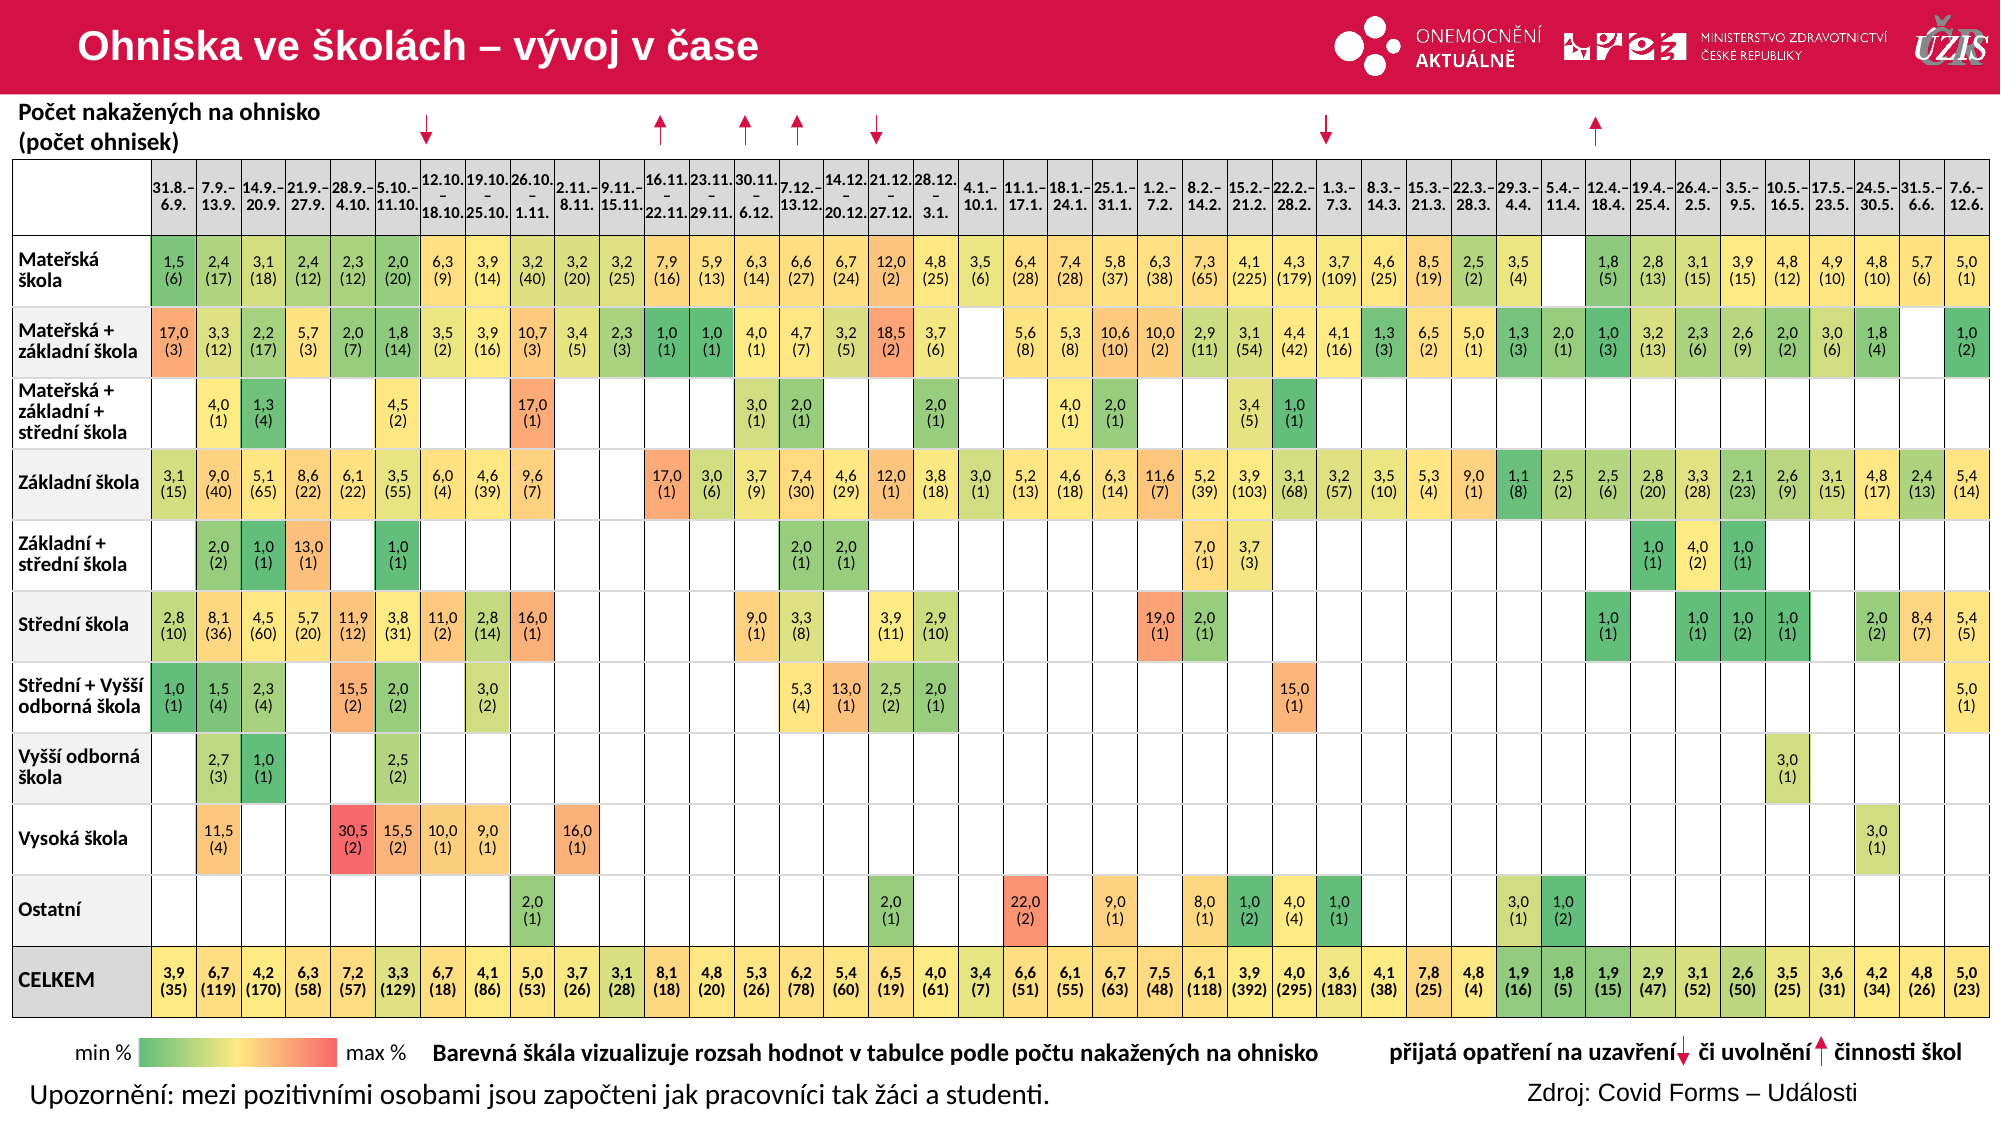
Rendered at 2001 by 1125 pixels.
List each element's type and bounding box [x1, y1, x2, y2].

table_cell [1452, 379, 1496, 448]
table_header [1497, 160, 1541, 235]
table_cell [1048, 450, 1092, 519]
table_cell [1048, 308, 1092, 377]
table_header [780, 160, 823, 235]
table_cell [197, 236, 241, 306]
table_cell [1900, 308, 1944, 377]
table_cell [331, 236, 375, 306]
table_cell [869, 592, 913, 661]
table_cell [511, 236, 554, 306]
table_cell [286, 236, 330, 306]
table_cell [1766, 521, 1809, 590]
table_cell [555, 947, 599, 1017]
table_cell [1273, 805, 1316, 874]
table_cell [1721, 734, 1765, 803]
table_cell [1945, 450, 1989, 519]
table_cell [1945, 521, 1989, 590]
table_cell [1452, 308, 1496, 377]
table_cell [1586, 805, 1630, 874]
table_cell [824, 734, 868, 803]
table_cell [1631, 663, 1675, 732]
table_cell [1452, 450, 1496, 519]
table_cell [914, 236, 958, 306]
table_cell [600, 236, 644, 306]
table_cell [959, 379, 1003, 448]
table_cell [1810, 947, 1854, 1017]
table_cell [331, 592, 375, 661]
table_cell [600, 592, 644, 661]
table_cell [824, 947, 868, 1017]
table_cell [690, 308, 734, 377]
table_cell [13, 734, 151, 803]
table_cell [1945, 734, 1989, 803]
table_cell [421, 450, 465, 519]
table_cell [1945, 592, 1989, 661]
table_cell [645, 947, 689, 1017]
table_cell [735, 947, 779, 1017]
table_cell [421, 805, 465, 874]
table_cell [1273, 734, 1316, 803]
text_box [1374, 1028, 1994, 1114]
table_cell [1766, 876, 1809, 946]
table_cell [1676, 876, 1720, 946]
table_cell [286, 663, 330, 732]
table_cell [466, 947, 510, 1017]
table_cell [1138, 236, 1182, 306]
table_cell [242, 450, 285, 519]
table_header [331, 160, 375, 235]
table_cell [1676, 236, 1720, 306]
table_cell [555, 805, 599, 874]
table_cell [645, 379, 689, 448]
table_cell [690, 450, 734, 519]
table_cell [466, 734, 510, 803]
table_cell [959, 805, 1003, 874]
table_cell [152, 521, 196, 590]
table_cell [421, 521, 465, 590]
table_header [421, 160, 465, 235]
table_cell [1048, 947, 1092, 1017]
table_cell [735, 450, 779, 519]
table_cell [780, 947, 823, 1017]
table_header [286, 160, 330, 235]
table_cell [1228, 521, 1272, 590]
table_cell [869, 308, 913, 377]
table_cell [1810, 521, 1854, 590]
table_cell [1273, 308, 1316, 377]
table_cell [735, 521, 779, 590]
table_cell [1542, 805, 1585, 874]
table_cell [869, 805, 913, 874]
table_cell [331, 308, 375, 377]
table_cell [152, 805, 196, 874]
table_cell [1004, 592, 1047, 661]
table_cell [152, 308, 196, 377]
table_cell [421, 663, 465, 732]
table_cell [242, 876, 285, 946]
table_cell [242, 663, 285, 732]
table_cell [1048, 379, 1092, 448]
table_cell [1273, 592, 1316, 661]
table_header [1093, 160, 1137, 235]
table_cell [1497, 947, 1541, 1017]
table_cell [1542, 663, 1585, 732]
table_cell [13, 947, 151, 1017]
table_cell [645, 592, 689, 661]
table_cell [1855, 450, 1899, 519]
table_header [376, 160, 420, 235]
table_cell [1855, 308, 1899, 377]
table_cell [13, 876, 151, 946]
table_cell [780, 450, 823, 519]
table_cell [1093, 236, 1137, 306]
table_cell [1138, 521, 1182, 590]
table_cell [780, 805, 823, 874]
table_cell [1228, 947, 1272, 1017]
table_cell [1497, 805, 1541, 874]
table_cell [1676, 805, 1720, 874]
table_cell [286, 947, 330, 1017]
table_cell [1766, 450, 1809, 519]
table_cell [1004, 379, 1047, 448]
table_cell [197, 663, 241, 732]
table_cell [1228, 876, 1272, 946]
table_cell [1810, 876, 1854, 946]
table_cell [869, 734, 913, 803]
table_cell [376, 521, 420, 590]
table_cell [824, 521, 868, 590]
table_cell [1362, 663, 1406, 732]
table_cell [1452, 947, 1496, 1017]
table_cell [1093, 450, 1137, 519]
table_cell [1676, 450, 1720, 519]
table_cell [1855, 876, 1899, 946]
table_cell [1452, 521, 1496, 590]
table_cell [1810, 592, 1854, 661]
table_cell [914, 805, 958, 874]
table_cell [1138, 308, 1182, 377]
table_header [1317, 160, 1361, 235]
table_cell [1631, 947, 1675, 1017]
table_cell [421, 236, 465, 306]
table_header [1631, 160, 1675, 235]
table_cell [1093, 947, 1137, 1017]
table_cell [824, 450, 868, 519]
table_cell [824, 663, 868, 732]
table_cell [645, 663, 689, 732]
table_cell [511, 379, 554, 448]
table_header [1676, 160, 1720, 235]
table_cell [13, 663, 151, 732]
table_header [1721, 160, 1765, 235]
table_cell [1855, 379, 1899, 448]
table_cell [1766, 592, 1809, 661]
table_cell [735, 663, 779, 732]
table_cell [1945, 947, 1989, 1017]
table_header [197, 160, 241, 235]
table_cell [645, 521, 689, 590]
table_cell [690, 734, 734, 803]
table_cell [466, 876, 510, 946]
table_cell [1810, 236, 1854, 306]
table_header [1586, 160, 1630, 235]
table_header [1273, 160, 1316, 235]
table_cell [242, 521, 285, 590]
table_cell [1138, 592, 1182, 661]
table_cell [376, 876, 420, 946]
table_cell [197, 450, 241, 519]
table_cell [511, 308, 554, 377]
table_cell [555, 521, 599, 590]
table_header [1900, 160, 1944, 235]
table_cell [511, 592, 554, 661]
table_cell [1362, 592, 1406, 661]
table_cell [242, 734, 285, 803]
table_cell [1810, 379, 1854, 448]
text_box [3, 88, 371, 164]
table_cell [600, 805, 644, 874]
table_cell [1004, 663, 1047, 732]
table_cell [959, 734, 1003, 803]
table_cell [1138, 734, 1182, 803]
table_cell [1048, 663, 1092, 732]
table_cell [13, 379, 151, 448]
table_cell [914, 379, 958, 448]
table_cell [555, 663, 599, 732]
table_cell [1855, 734, 1899, 803]
picture [1334, 16, 1542, 76]
table_header [1183, 160, 1227, 235]
table_cell [1407, 876, 1451, 946]
table_cell [1631, 450, 1675, 519]
table_cell [242, 236, 285, 306]
table_cell [376, 947, 420, 1017]
table_cell [1721, 521, 1765, 590]
table_cell [1317, 876, 1361, 946]
table_cell [959, 592, 1003, 661]
table_cell [1542, 734, 1585, 803]
table_cell [376, 734, 420, 803]
table_cell [1855, 663, 1899, 732]
table_header [1004, 160, 1047, 235]
table_cell [735, 308, 779, 377]
table_cell [1810, 450, 1854, 519]
table_cell [1228, 734, 1272, 803]
table_cell [286, 734, 330, 803]
table_cell [914, 521, 958, 590]
table_cell [331, 734, 375, 803]
table_cell [1317, 734, 1361, 803]
table_cell [197, 734, 241, 803]
table_cell [1497, 663, 1541, 732]
table_cell [13, 521, 151, 590]
table_cell [1183, 379, 1227, 448]
table_cell [690, 592, 734, 661]
table_cell [735, 876, 779, 946]
table_cell [600, 876, 644, 946]
table_cell [1407, 236, 1451, 306]
table_cell [1273, 379, 1316, 448]
table_cell [1542, 876, 1585, 946]
table_cell [1138, 663, 1182, 732]
table_cell [600, 521, 644, 590]
table_cell [1721, 947, 1765, 1017]
table_cell [824, 876, 868, 946]
table_cell [242, 308, 285, 377]
table_header [242, 160, 285, 235]
text_box [14, 1029, 1356, 1118]
table_cell [1452, 876, 1496, 946]
table_cell [331, 450, 375, 519]
table_cell [152, 236, 196, 306]
table_cell [780, 592, 823, 661]
table_cell [1721, 379, 1765, 448]
table_cell [1721, 876, 1765, 946]
table_cell [1183, 734, 1227, 803]
table_cell [1766, 805, 1809, 874]
table_cell [1900, 663, 1944, 732]
table_cell [1048, 805, 1092, 874]
table_cell [1497, 734, 1541, 803]
table_cell [1945, 236, 1989, 306]
table_cell [13, 592, 151, 661]
table_cell [1183, 947, 1227, 1017]
table_cell [1855, 947, 1899, 1017]
table_cell [1855, 236, 1899, 306]
table_header [1407, 160, 1451, 235]
table_cell [376, 592, 420, 661]
table_cell [914, 308, 958, 377]
table_cell [824, 805, 868, 874]
table_cell [1721, 450, 1765, 519]
table_cell [1048, 876, 1092, 946]
table_cell [376, 308, 420, 377]
table_cell [1407, 663, 1451, 732]
table_header [1048, 160, 1092, 235]
table_cell [1138, 947, 1182, 1017]
table_cell [1138, 379, 1182, 448]
table_cell [1766, 308, 1809, 377]
table_cell [421, 947, 465, 1017]
table_cell [1048, 521, 1092, 590]
table_cell [735, 236, 779, 306]
table_cell [421, 876, 465, 946]
table_cell [1317, 450, 1361, 519]
table_cell [13, 805, 151, 874]
table_cell [466, 308, 510, 377]
table_cell [197, 805, 241, 874]
table_cell [1900, 379, 1944, 448]
table_cell [1362, 947, 1406, 1017]
table_cell [1855, 592, 1899, 661]
table_cell [1183, 450, 1227, 519]
table_cell [1004, 236, 1047, 306]
table_cell [959, 521, 1003, 590]
table_cell [914, 947, 958, 1017]
table_cell [1631, 876, 1675, 946]
table_cell [1900, 734, 1944, 803]
table_cell [1721, 592, 1765, 661]
table_cell [1586, 308, 1630, 377]
table_cell [869, 450, 913, 519]
table_cell [1810, 734, 1854, 803]
table_cell [1317, 236, 1361, 306]
table_header [1362, 160, 1406, 235]
table_cell [511, 734, 554, 803]
table_cell [1362, 521, 1406, 590]
table_cell [1631, 805, 1675, 874]
table_cell [1004, 876, 1047, 946]
table_cell [914, 450, 958, 519]
table_cell [645, 805, 689, 874]
table_cell [466, 521, 510, 590]
table_cell [780, 734, 823, 803]
table_cell [690, 236, 734, 306]
table_header [869, 160, 913, 235]
table_cell [1945, 379, 1989, 448]
table_cell [1273, 663, 1316, 732]
title [62, 0, 1143, 95]
table_cell [1407, 450, 1451, 519]
table_cell [1407, 592, 1451, 661]
table_cell [1586, 876, 1630, 946]
table_cell [1542, 592, 1585, 661]
table_cell [690, 805, 734, 874]
table_cell [1452, 805, 1496, 874]
table_cell [1317, 308, 1361, 377]
table_cell [690, 521, 734, 590]
table_cell [1362, 876, 1406, 946]
table_cell [1362, 379, 1406, 448]
table_cell [1317, 947, 1361, 1017]
table_cell [1138, 876, 1182, 946]
table_cell [1138, 450, 1182, 519]
table_cell [1586, 450, 1630, 519]
table_cell [1586, 734, 1630, 803]
table_cell [1676, 663, 1720, 732]
table_cell [1228, 450, 1272, 519]
table_cell [869, 947, 913, 1017]
table_cell [13, 236, 151, 306]
table_cell [555, 236, 599, 306]
table_cell [1407, 521, 1451, 590]
table_cell [1048, 236, 1092, 306]
table_cell [645, 236, 689, 306]
table_cell [197, 876, 241, 946]
table_cell [1362, 308, 1406, 377]
table_cell [1676, 521, 1720, 590]
table_cell [1497, 379, 1541, 448]
table_cell [869, 379, 913, 448]
table_cell [197, 308, 241, 377]
table_cell [1631, 379, 1675, 448]
table_cell [152, 663, 196, 732]
table_cell [1362, 236, 1406, 306]
table_cell [1228, 379, 1272, 448]
table_cell [959, 236, 1003, 306]
table_header [13, 160, 151, 235]
table_cell [421, 379, 465, 448]
table_cell [1317, 663, 1361, 732]
table_cell [1004, 308, 1047, 377]
table_cell [1183, 805, 1227, 874]
table_cell [1676, 734, 1720, 803]
table_cell [824, 308, 868, 377]
table_header [959, 160, 1003, 235]
table_header [555, 160, 599, 235]
table_cell [1676, 947, 1720, 1017]
table_cell [824, 592, 868, 661]
table_cell [1631, 236, 1675, 306]
table_cell [1004, 521, 1047, 590]
table_cell [1900, 592, 1944, 661]
table_header [645, 160, 689, 235]
table_cell [1855, 521, 1899, 590]
table_cell [1631, 308, 1675, 377]
table_cell [1855, 805, 1899, 874]
table_cell [1452, 734, 1496, 803]
table_header [152, 160, 196, 235]
table_cell [1048, 592, 1092, 661]
table_header [600, 160, 644, 235]
table_header [1810, 160, 1854, 235]
table_cell [1497, 592, 1541, 661]
table_cell [555, 379, 599, 448]
table_cell [331, 805, 375, 874]
table_cell [1138, 805, 1182, 874]
table_cell [1004, 734, 1047, 803]
table_cell [376, 379, 420, 448]
table_cell [1183, 308, 1227, 377]
table_cell [690, 663, 734, 732]
table_cell [1945, 876, 1989, 946]
table_cell [511, 805, 554, 874]
table_cell [735, 805, 779, 874]
table_cell [914, 663, 958, 732]
table_cell [376, 236, 420, 306]
table_cell [1362, 734, 1406, 803]
table_cell [1407, 947, 1451, 1017]
table_cell [511, 876, 554, 946]
table_cell [1317, 521, 1361, 590]
table_cell [1721, 236, 1765, 306]
table_cell [511, 450, 554, 519]
table_cell [1407, 805, 1451, 874]
table_cell [1676, 379, 1720, 448]
table_cell [197, 947, 241, 1017]
table_cell [1586, 947, 1630, 1017]
table_header [466, 160, 510, 235]
table_cell [1542, 450, 1585, 519]
table_cell [1273, 876, 1316, 946]
table_cell [286, 379, 330, 448]
table_cell [286, 450, 330, 519]
table_header [1228, 160, 1272, 235]
table_cell [1362, 450, 1406, 519]
table_cell [959, 876, 1003, 946]
table_cell [1317, 592, 1361, 661]
table_cell [959, 450, 1003, 519]
table_header [1855, 160, 1899, 235]
table_cell [331, 876, 375, 946]
table_cell [286, 521, 330, 590]
picture [1563, 31, 1888, 60]
table_cell [1900, 236, 1944, 306]
table_header [1766, 160, 1809, 235]
table_cell [1093, 379, 1137, 448]
table_cell [242, 592, 285, 661]
table_cell [1407, 379, 1451, 448]
table_cell [197, 592, 241, 661]
table_cell [1452, 592, 1496, 661]
table_cell [1586, 592, 1630, 661]
table_cell [1810, 663, 1854, 732]
table_cell [376, 805, 420, 874]
table_cell [1586, 663, 1630, 732]
table_cell [690, 947, 734, 1017]
table_cell [152, 734, 196, 803]
table_cell [1183, 236, 1227, 306]
table_cell [1452, 236, 1496, 306]
table_cell [197, 521, 241, 590]
table_cell [1183, 521, 1227, 590]
table_cell [555, 592, 599, 661]
table_header [1945, 160, 1989, 235]
table_cell [1631, 734, 1675, 803]
table_cell [645, 734, 689, 803]
table_cell [735, 734, 779, 803]
table_cell [914, 876, 958, 946]
table_cell [645, 308, 689, 377]
table_cell [914, 734, 958, 803]
table_cell [376, 663, 420, 732]
table_cell [1093, 663, 1137, 732]
table_cell [959, 947, 1003, 1017]
table_cell [1542, 947, 1585, 1017]
table_cell [242, 947, 285, 1017]
table_cell [466, 450, 510, 519]
table_cell [869, 876, 913, 946]
table_cell [1497, 236, 1541, 306]
table_cell [1093, 308, 1137, 377]
table_cell [1766, 236, 1809, 306]
table_cell [1183, 876, 1227, 946]
table_cell [331, 663, 375, 732]
table_cell [645, 450, 689, 519]
table_cell [466, 236, 510, 306]
table_cell [1900, 521, 1944, 590]
table_cell [466, 379, 510, 448]
table_cell [1317, 805, 1361, 874]
table_cell [1273, 521, 1316, 590]
table_cell [511, 521, 554, 590]
table_cell [511, 663, 554, 732]
table_cell [1093, 592, 1137, 661]
table_cell [466, 592, 510, 661]
table_cell [13, 450, 151, 519]
table_cell [1676, 592, 1720, 661]
table_cell [1900, 876, 1944, 946]
table_cell [421, 734, 465, 803]
table_cell [1273, 236, 1316, 306]
table_cell [152, 876, 196, 946]
table_cell [1497, 876, 1541, 946]
table_cell [1093, 805, 1137, 874]
table_cell [286, 592, 330, 661]
table_cell [1093, 876, 1137, 946]
table_cell [735, 379, 779, 448]
table_cell [1945, 663, 1989, 732]
table_header [1138, 160, 1182, 235]
table_cell [1497, 450, 1541, 519]
table_cell [421, 592, 465, 661]
table_cell [735, 592, 779, 661]
table_cell [555, 876, 599, 946]
table_cell [1900, 805, 1944, 874]
table_cell [959, 663, 1003, 732]
table_cell [1810, 805, 1854, 874]
table_cell [780, 236, 823, 306]
table_header [824, 160, 868, 235]
table_cell [1048, 734, 1092, 803]
table_cell [600, 308, 644, 377]
table_cell [1004, 947, 1047, 1017]
table_cell [1900, 450, 1944, 519]
table_cell [1766, 734, 1809, 803]
table_cell [1004, 450, 1047, 519]
table_cell [1497, 308, 1541, 377]
table_header [914, 160, 958, 235]
table_cell [780, 379, 823, 448]
table_cell [1900, 947, 1944, 1017]
table_cell [1631, 521, 1675, 590]
table_cell [286, 876, 330, 946]
table_cell [1228, 592, 1272, 661]
table_cell [780, 308, 823, 377]
table_cell [1183, 663, 1227, 732]
table_cell [1407, 734, 1451, 803]
table_cell [1228, 308, 1272, 377]
table_cell [1676, 308, 1720, 377]
table_cell [1586, 236, 1630, 306]
table_cell [1945, 308, 1989, 377]
table_cell [1766, 947, 1809, 1017]
table_cell [1452, 663, 1496, 732]
table_cell [1721, 663, 1765, 732]
table_cell [331, 379, 375, 448]
table_cell [869, 521, 913, 590]
table_cell [1721, 308, 1765, 377]
table_cell [152, 592, 196, 661]
table_cell [690, 379, 734, 448]
table_header [1542, 160, 1585, 235]
table_cell [152, 450, 196, 519]
picture [1915, 15, 1989, 66]
table_cell [511, 947, 554, 1017]
table_header [511, 160, 554, 235]
table_cell [600, 663, 644, 732]
table_cell [1810, 308, 1854, 377]
table_cell [331, 521, 375, 590]
table_cell [286, 805, 330, 874]
table_cell [1362, 805, 1406, 874]
table_cell [331, 947, 375, 1017]
table_cell [1631, 592, 1675, 661]
table_cell [1093, 734, 1137, 803]
table_cell [1497, 521, 1541, 590]
table_cell [1228, 805, 1272, 874]
table_cell [780, 876, 823, 946]
table_header [1452, 160, 1496, 235]
table_cell [600, 450, 644, 519]
table_cell [914, 592, 958, 661]
table_cell [1093, 521, 1137, 590]
table_cell [1273, 947, 1316, 1017]
table_cell [645, 876, 689, 946]
table_cell [286, 308, 330, 377]
table_cell [1542, 236, 1585, 306]
table_cell [1542, 521, 1585, 590]
table_cell [959, 308, 1003, 377]
table_cell [690, 876, 734, 946]
table_cell [13, 308, 151, 377]
table_cell [1228, 663, 1272, 732]
table_cell [466, 663, 510, 732]
table_cell [555, 308, 599, 377]
table_cell [1004, 805, 1047, 874]
table_cell [1586, 379, 1630, 448]
table_cell [1945, 805, 1989, 874]
table_cell [1766, 379, 1809, 448]
table_cell [600, 379, 644, 448]
table_cell [242, 379, 285, 448]
table_cell [1766, 663, 1809, 732]
table_cell [1273, 450, 1316, 519]
table_cell [600, 947, 644, 1017]
table_cell [1542, 308, 1585, 377]
table_cell [600, 734, 644, 803]
table_cell [780, 521, 823, 590]
table_header [690, 160, 734, 235]
table_cell [555, 450, 599, 519]
table_cell [1586, 521, 1630, 590]
table_header [735, 160, 779, 235]
table_cell [555, 734, 599, 803]
table_cell [466, 805, 510, 874]
table_cell [376, 450, 420, 519]
table_cell [1228, 236, 1272, 306]
table_cell [197, 379, 241, 448]
table_cell [1407, 308, 1451, 377]
table_cell [242, 805, 285, 874]
table_cell [1721, 805, 1765, 874]
table_cell [869, 236, 913, 306]
table_cell [1542, 379, 1585, 448]
table_cell [780, 663, 823, 732]
table_cell [152, 379, 196, 448]
table_cell [1183, 592, 1227, 661]
table_cell [421, 308, 465, 377]
table_cell [1317, 379, 1361, 448]
table_cell [869, 663, 913, 732]
table_cell [824, 236, 868, 306]
table_cell [824, 379, 868, 448]
table_cell [152, 947, 196, 1017]
